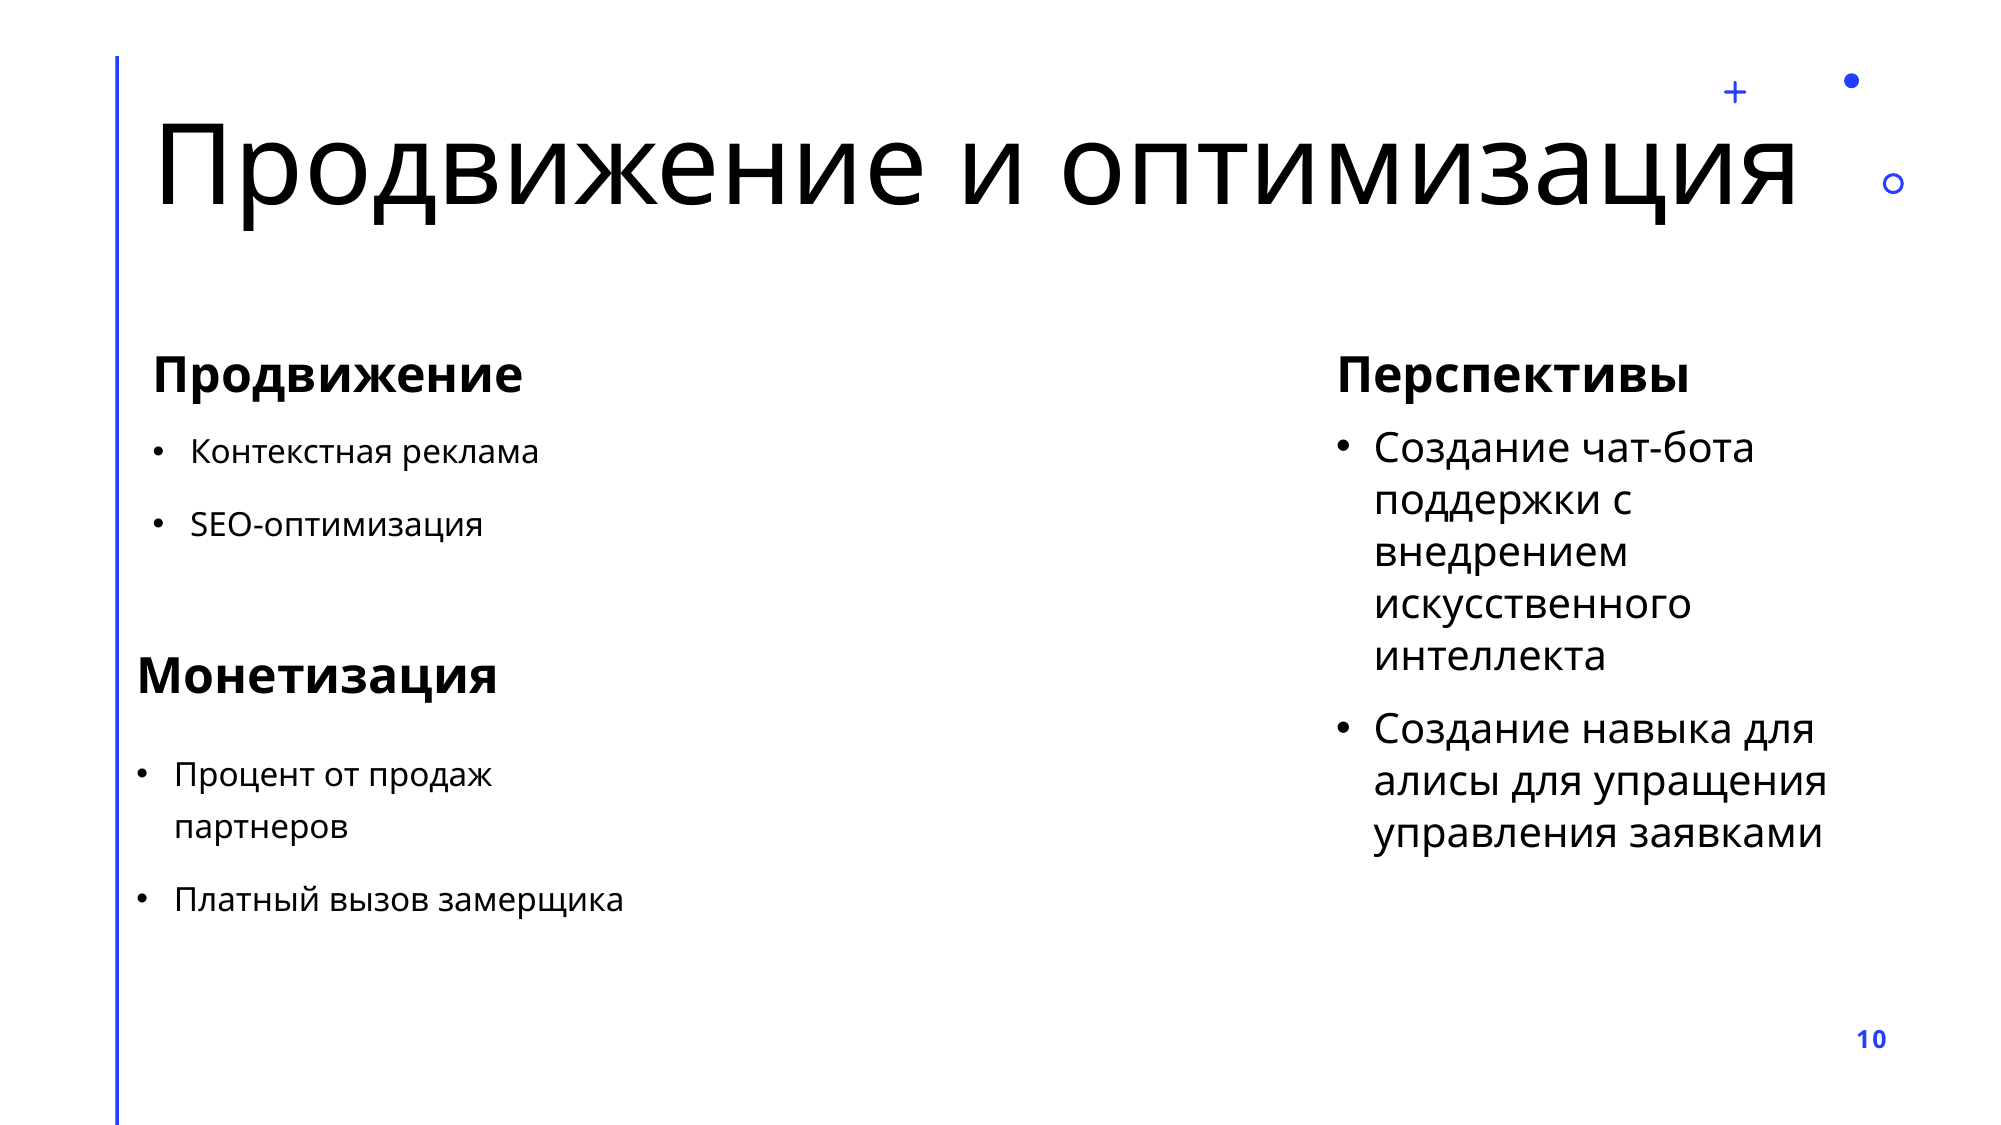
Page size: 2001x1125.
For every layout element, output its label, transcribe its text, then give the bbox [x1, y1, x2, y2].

list Процент от продаж партнеров Платный вызов замерщика [121, 733, 663, 982]
list Монетизация [121, 576, 663, 712]
list Продвижение [137, 275, 677, 410]
slide_number 10 [1451, 1010, 1902, 1071]
list Перспективы [1321, 275, 1863, 410]
list Контекстная реклама SEO-оптимизация [137, 410, 677, 1016]
title Продвижение и оптимизация [137, 59, 1863, 278]
list Создание чат-бота поддержки с внедрением искусственного интеллекта Создание навыка для алисы для упращения управления заявками [1321, 410, 1863, 1016]
